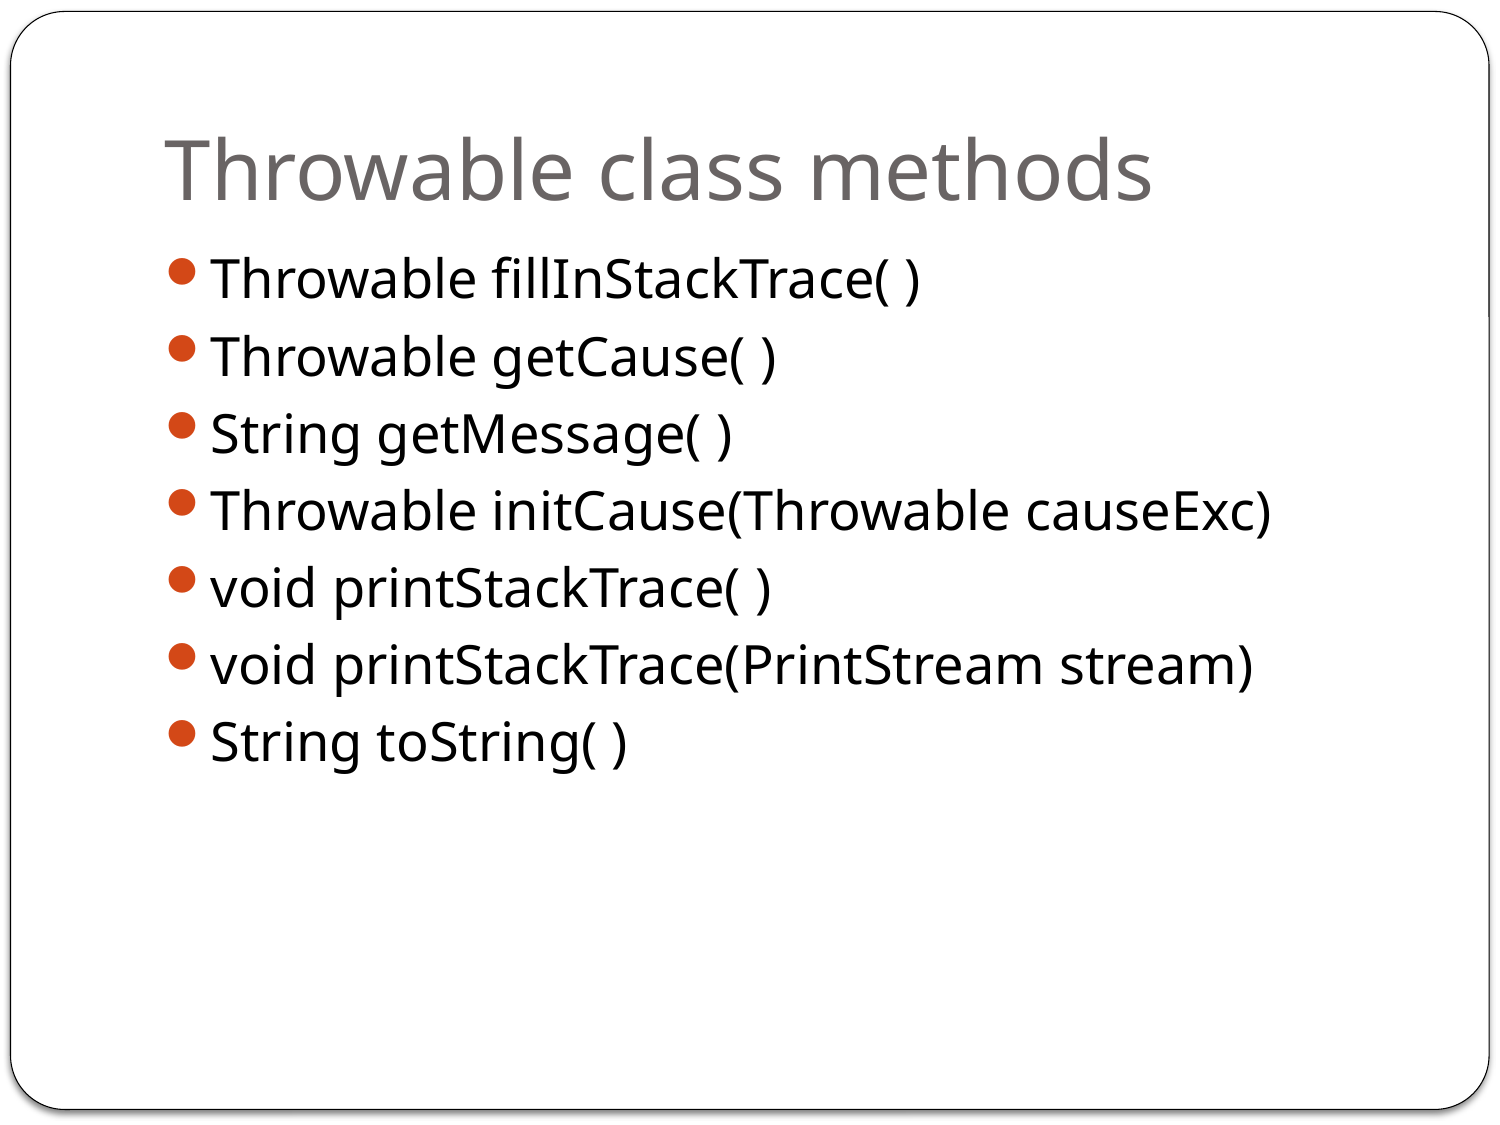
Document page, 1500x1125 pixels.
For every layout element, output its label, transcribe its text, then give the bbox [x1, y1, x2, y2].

list Throwable fillInStackTrace( ) Throwable getCause( ) String getMessage( ) Throwable initCause(Throwable causeExc) void printStackTrace( ) void printStackTrace(PrintStream stream) String toString( ) [150, 237, 1425, 988]
title Throwable class methods [150, 45, 1425, 233]
